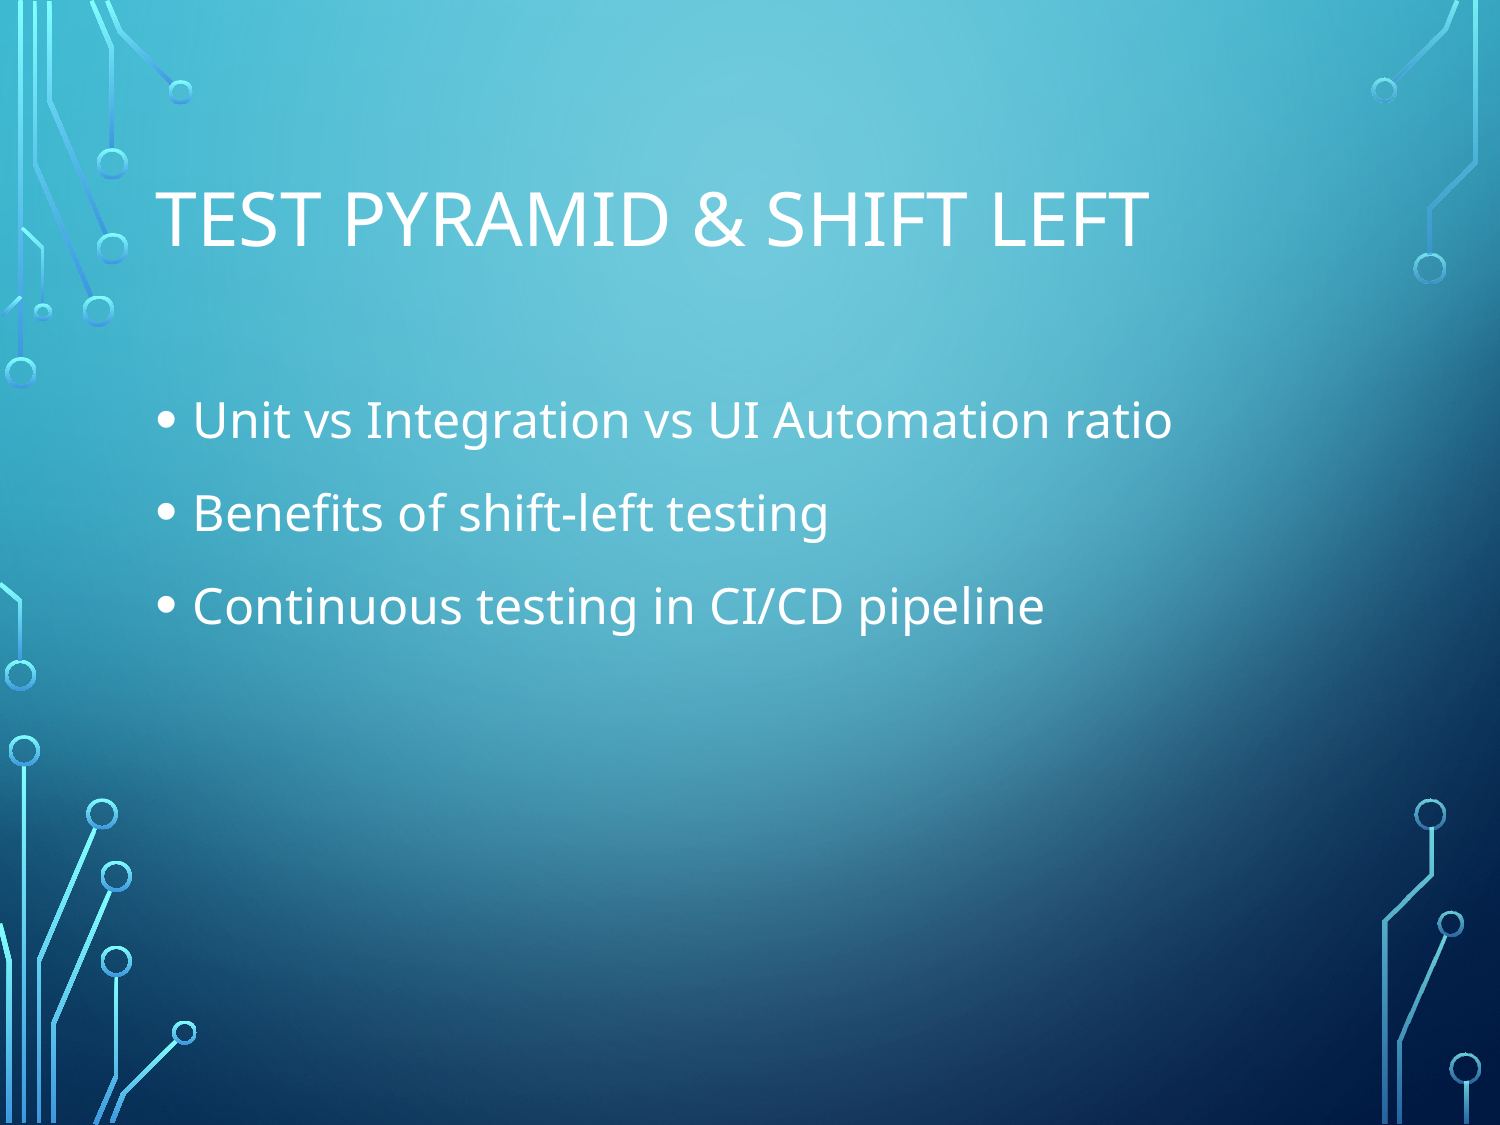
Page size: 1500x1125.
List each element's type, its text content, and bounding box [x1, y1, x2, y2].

list Unit vs Integration vs UI Automation ratio Benefits of shift-left testing Continuous testing in CI/CD pipeline [140, 369, 1360, 950]
title Test Pyramid & Shift Left [140, 101, 1360, 344]
